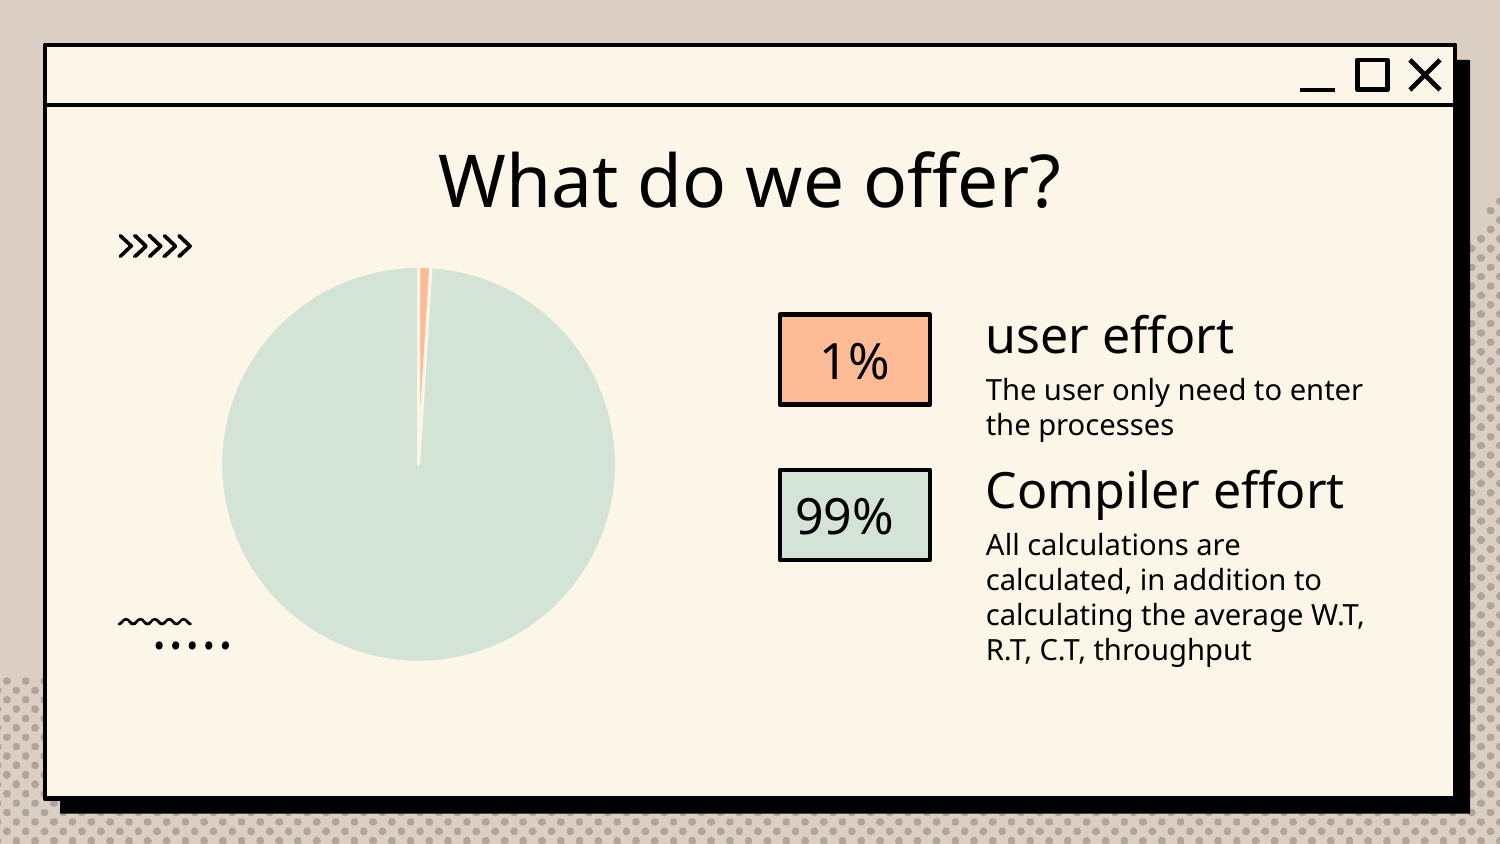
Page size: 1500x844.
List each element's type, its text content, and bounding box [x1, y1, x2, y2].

text_box [119, 234, 134, 256]
text_box user effort [970, 303, 1383, 356]
text_box [162, 234, 177, 256]
text_box Compiler effort [970, 458, 1459, 534]
text_box 99% [779, 469, 930, 560]
text_box [177, 234, 193, 256]
text_box [147, 233, 163, 256]
text_box The user only need to enter the processes [970, 356, 1383, 417]
text_box All calculations are calculated, in addition to calculating the average W.T, R.T, C.T, throughput [970, 511, 1383, 572]
text_box 1% [779, 314, 930, 405]
text_box [133, 234, 148, 256]
chart [72, 257, 765, 671]
title What do we offer? [117, 120, 1383, 233]
